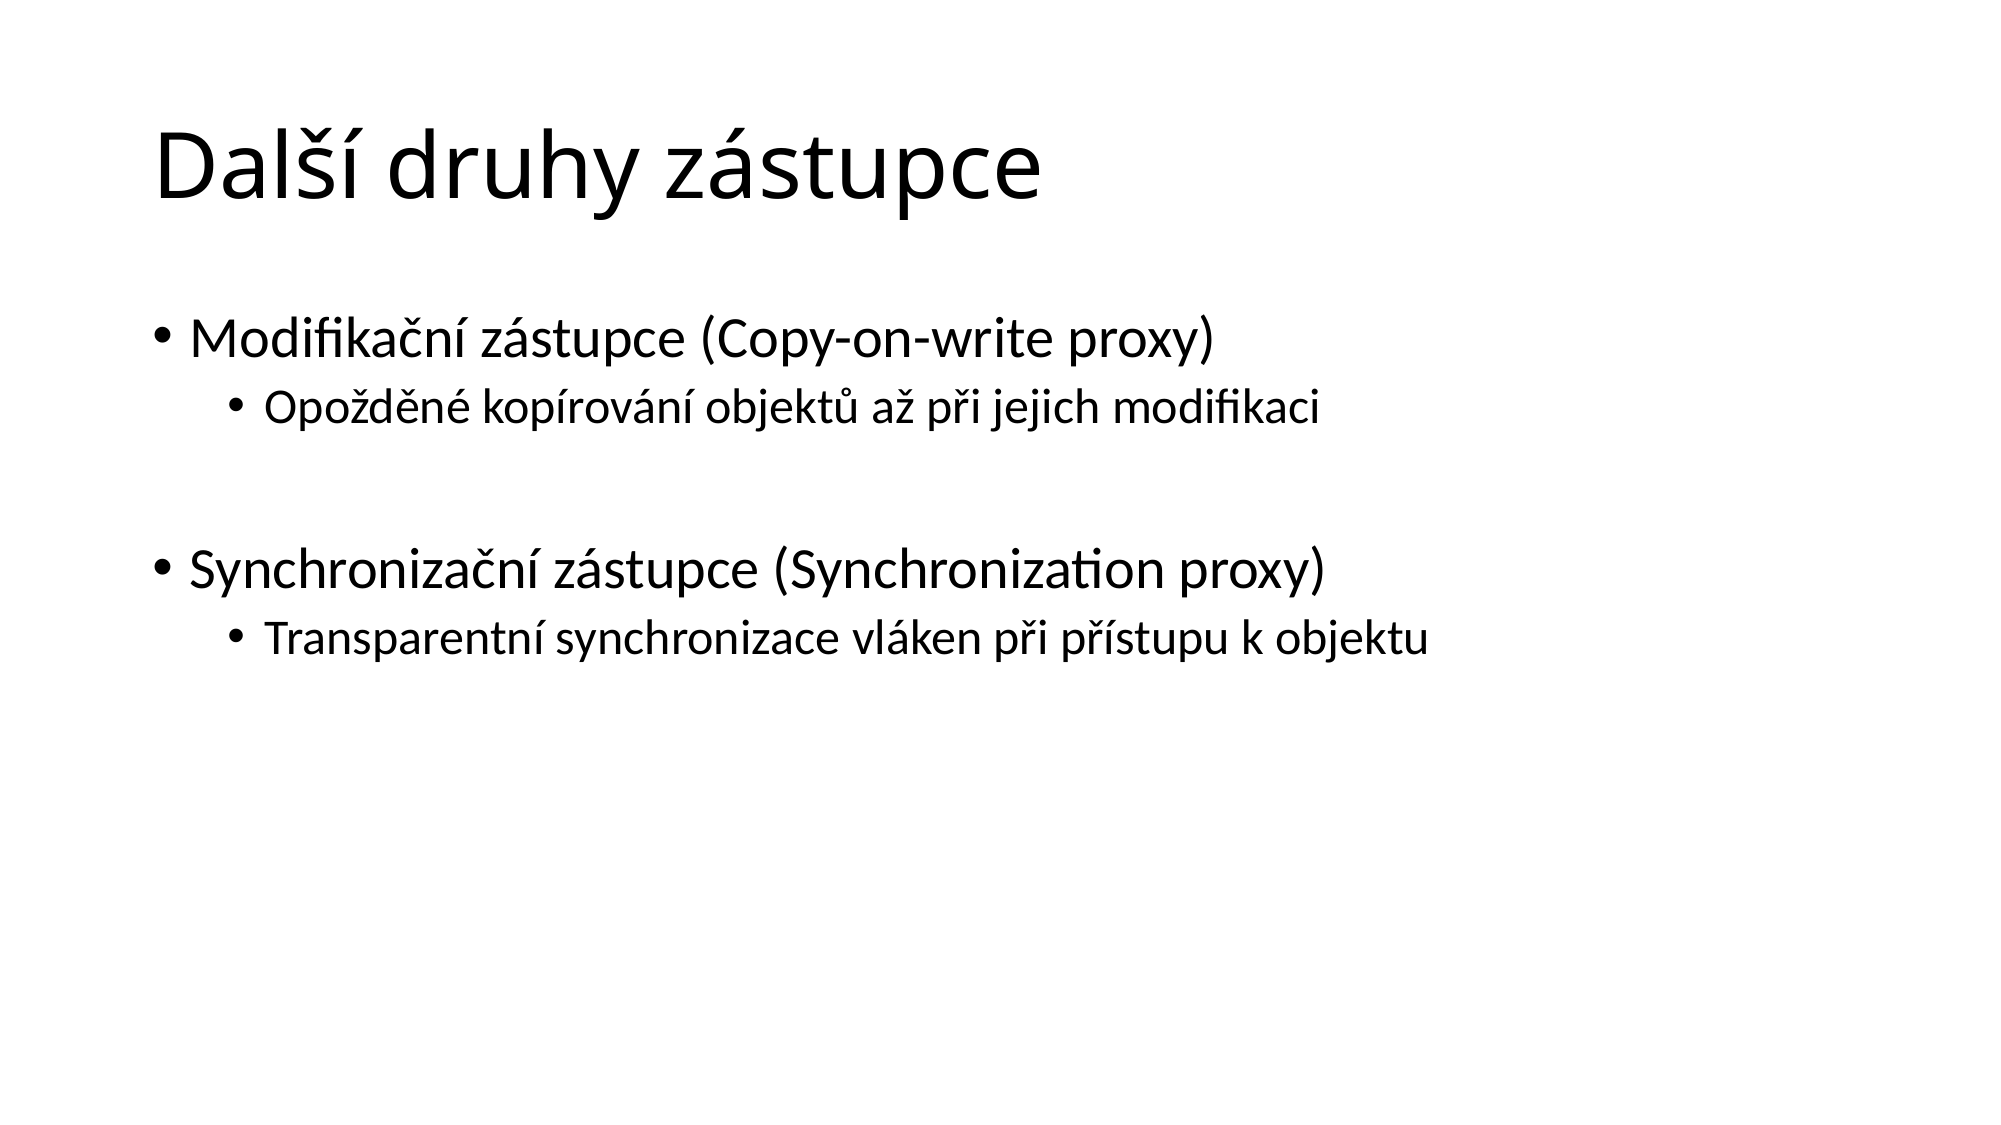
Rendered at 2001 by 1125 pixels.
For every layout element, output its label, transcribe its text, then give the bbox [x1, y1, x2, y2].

list Modifikační zástupce (Copy-on-write proxy) Opožděné kopírování objektů až při jejich modifikaci Synchronizační zástupce (Synchronization proxy) Transparentní synchronizace vláken při přístupu k objektu [137, 299, 1863, 1014]
title Další druhy zástupce [137, 59, 1863, 278]
